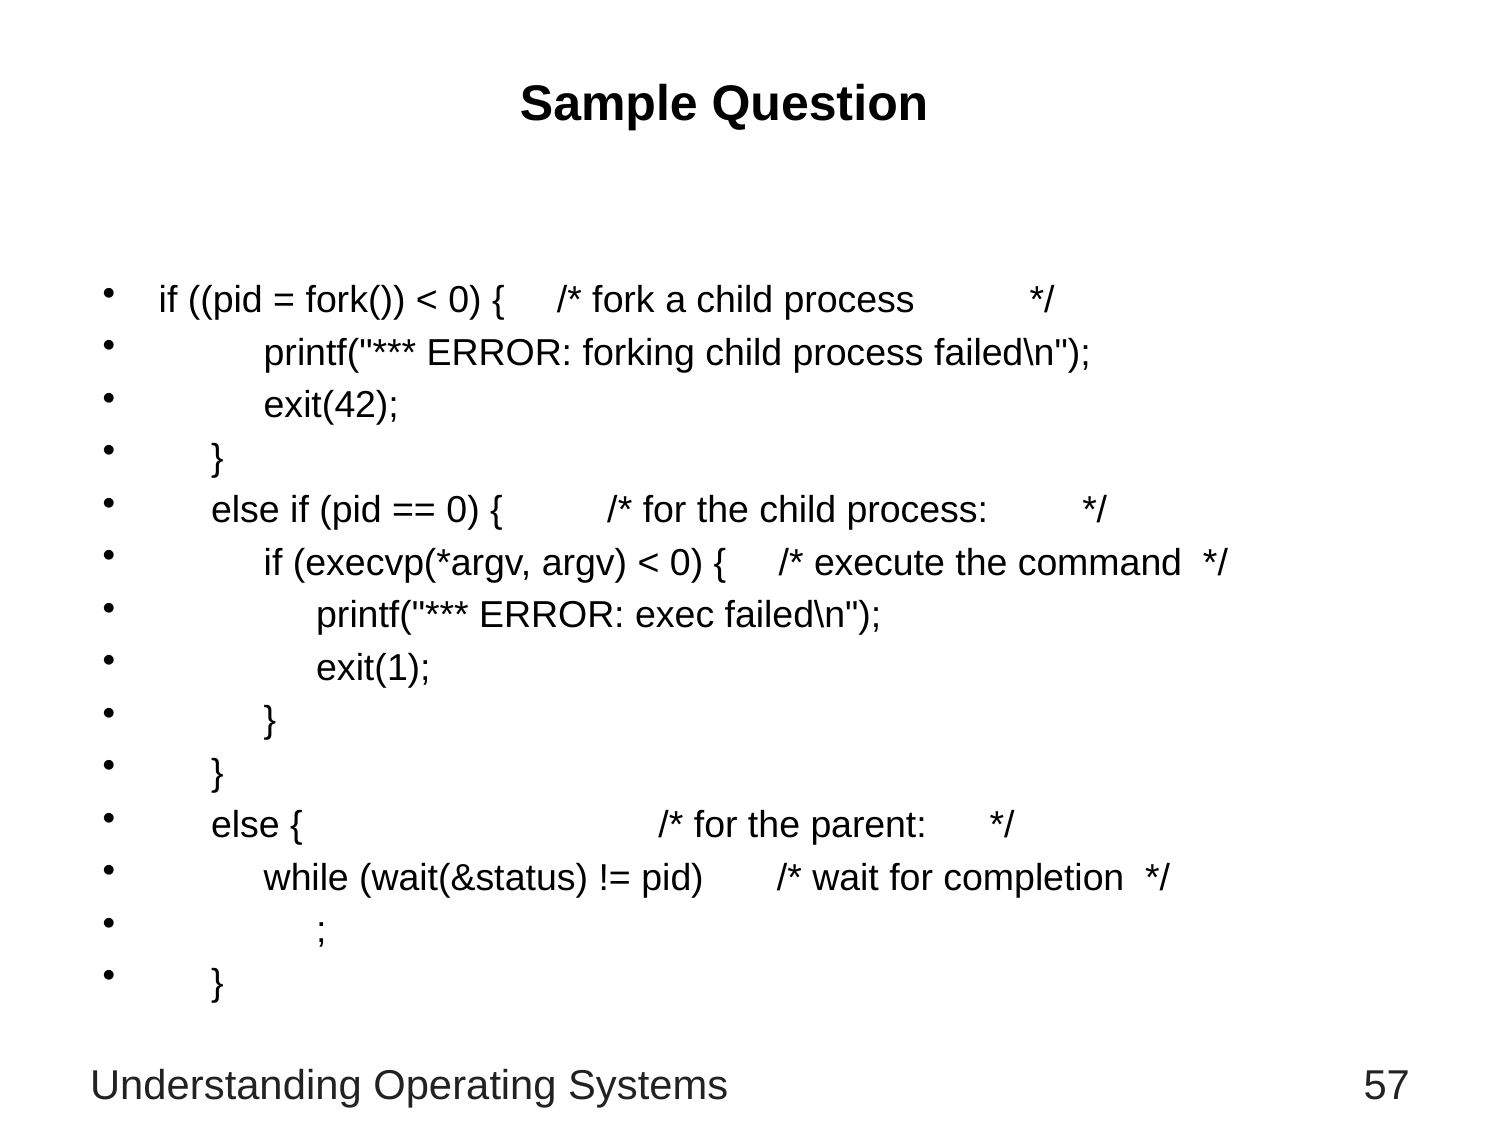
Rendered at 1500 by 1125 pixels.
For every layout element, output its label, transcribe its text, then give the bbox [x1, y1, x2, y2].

slide_number 57 [1112, 1049, 1426, 1088]
title Sample Question [50, 75, 1413, 125]
list if ((pid = fork()) < 0) { /* fork a child process */ printf("*** ERROR: forking child process failed\n"); exit(42); } else if (pid == 0) { /* for the child process: */ if (execvp(*argv, argv) < 0) { /* execute the command */ printf("*** ERROR: exec failed\n"); exit(1); } } else { /* for the parent: */ while (wait(&status) != pid) /* wait for completion */ ; } [87, 162, 1413, 1025]
footer Understanding Operating Systems [74, 1049, 1038, 1088]
